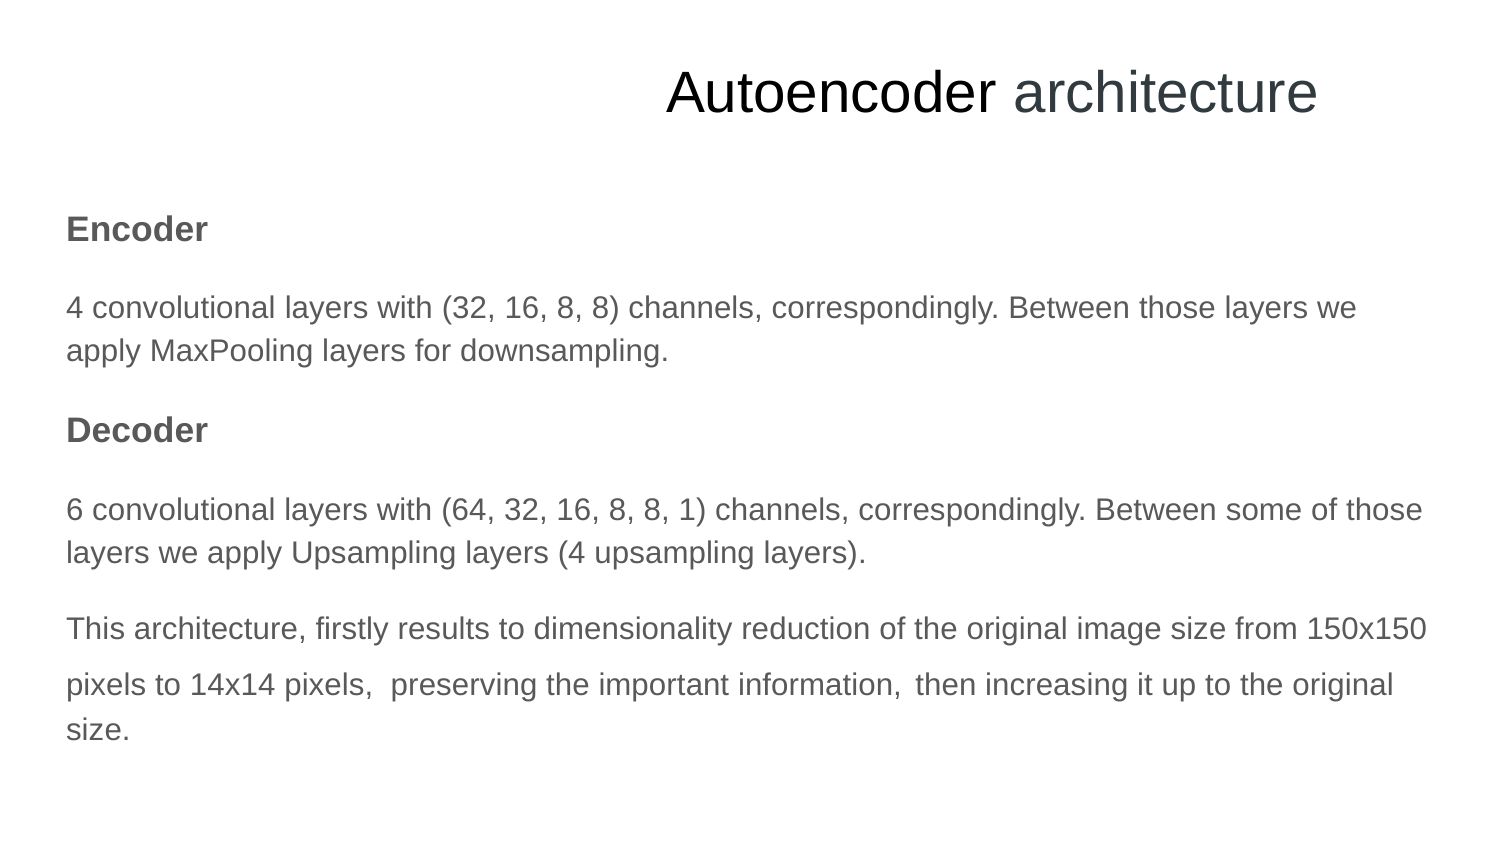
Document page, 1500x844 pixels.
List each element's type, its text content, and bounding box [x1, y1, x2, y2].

list Encoder 4 convolutional layers with (32, 16, 8, 8) channels, correspondingly. Between those layers we apply MaxPooling layers for downsampling. Decoder 6 convolutional layers with (64, 32, 16, 8, 8, 1) channels, correspondingly. Between some of those layers we apply Upsampling layers (4 upsampling layers). This architecture, firstly results to dimensionality reduction of the original image size from 150x150 pixels to 14x14 pixels, preserving the important information, then increasing it up to the original size. [51, 184, 1449, 796]
title Autoencoder architecture [51, 39, 1449, 133]
